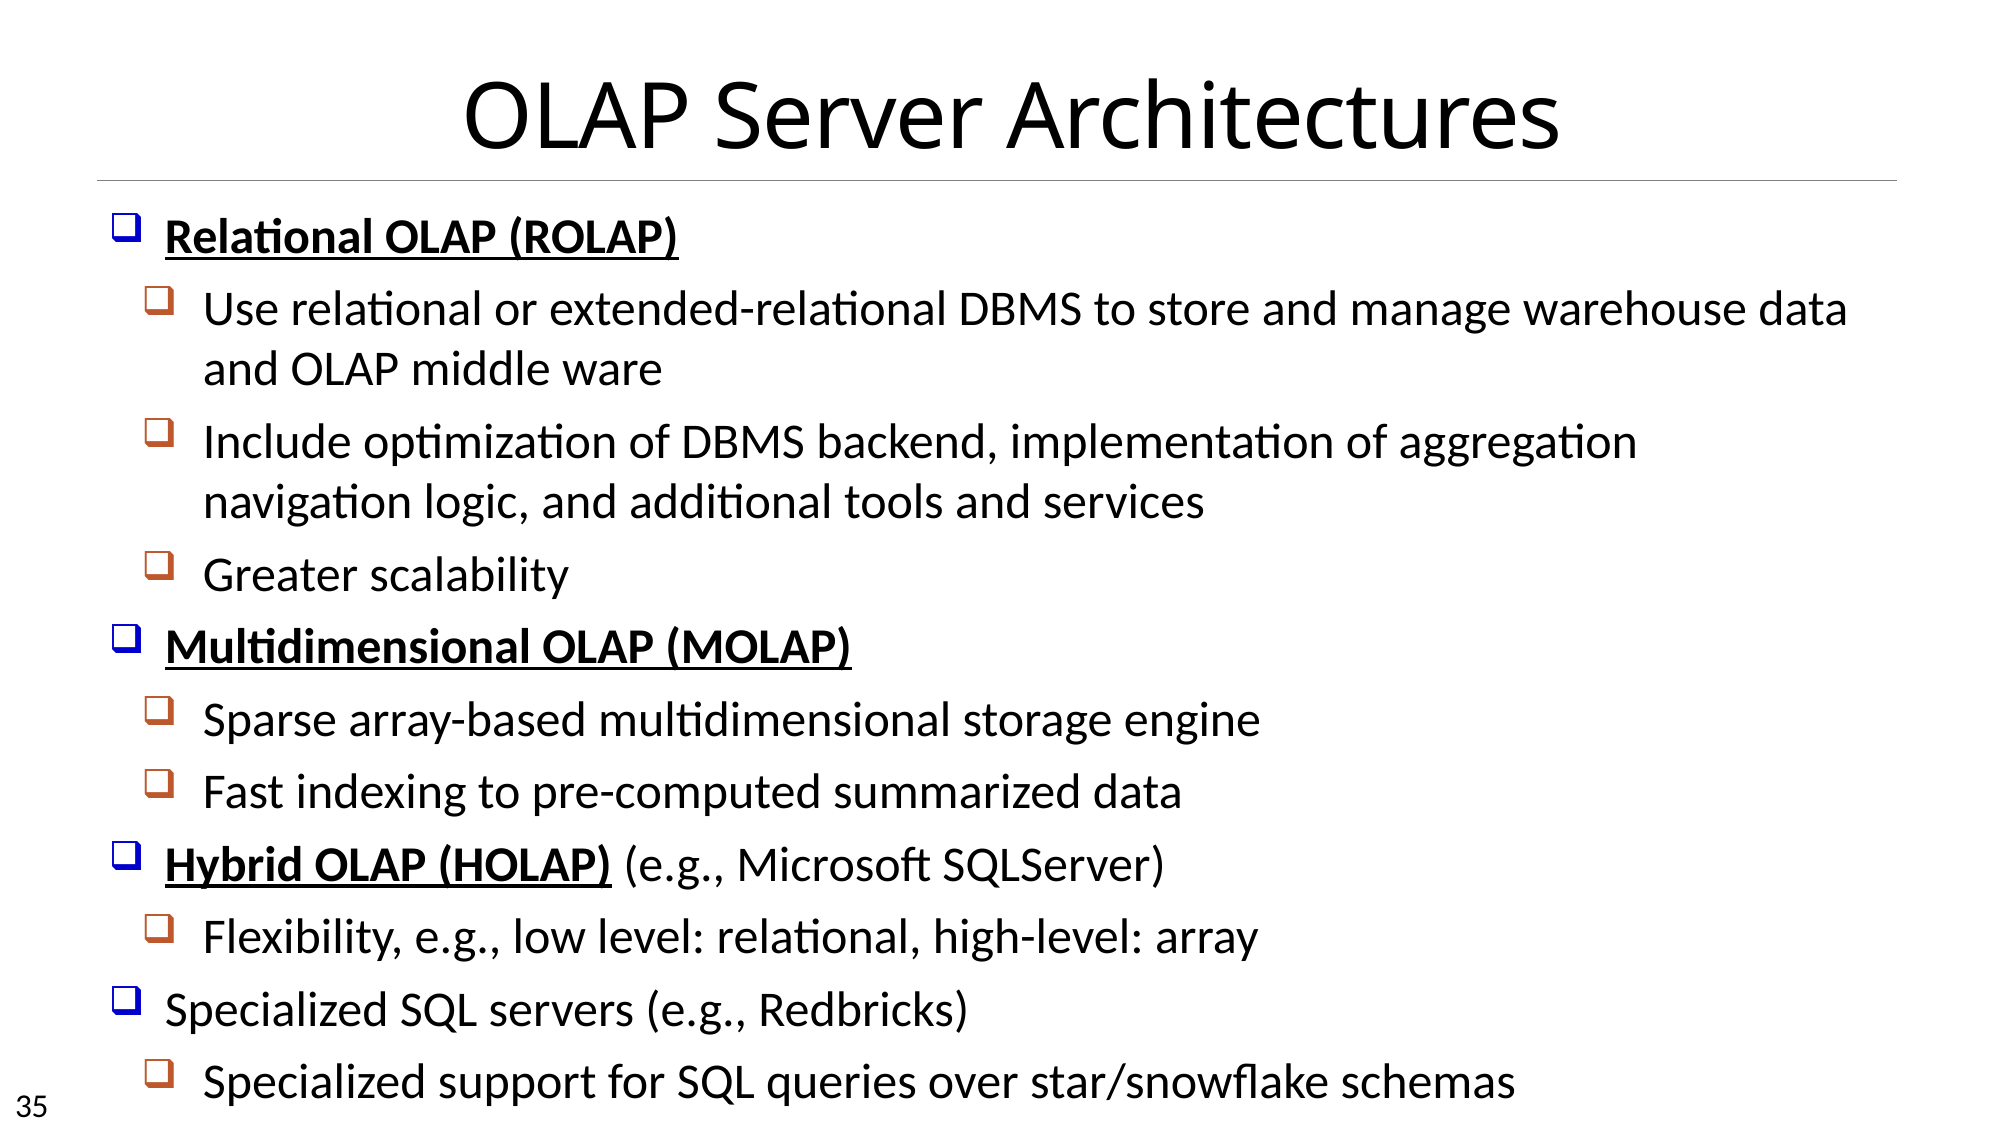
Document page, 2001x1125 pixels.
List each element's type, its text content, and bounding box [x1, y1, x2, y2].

title OLAP Server Architectures [337, 50, 1688, 175]
list Relational OLAP (ROLAP) Use relational or extended-relational DBMS to store and manage warehouse data and OLAP middle ware Include optimization of DBMS backend, implementation of aggregation navigation logic, and additional tools and services Greater scalability Multidimensional OLAP (MOLAP) Sparse array-based multidimensional storage engine Fast indexing to pre-computed summarized data Hybrid OLAP (HOLAP) (e.g., Microsoft SQLServer) Flexibility, e.g., low level: relational, high-level: array Specialized SQL servers (e.g., Redbricks) Specialized support for SQL queries over star/snowflake schemas [93, 195, 1873, 1105]
